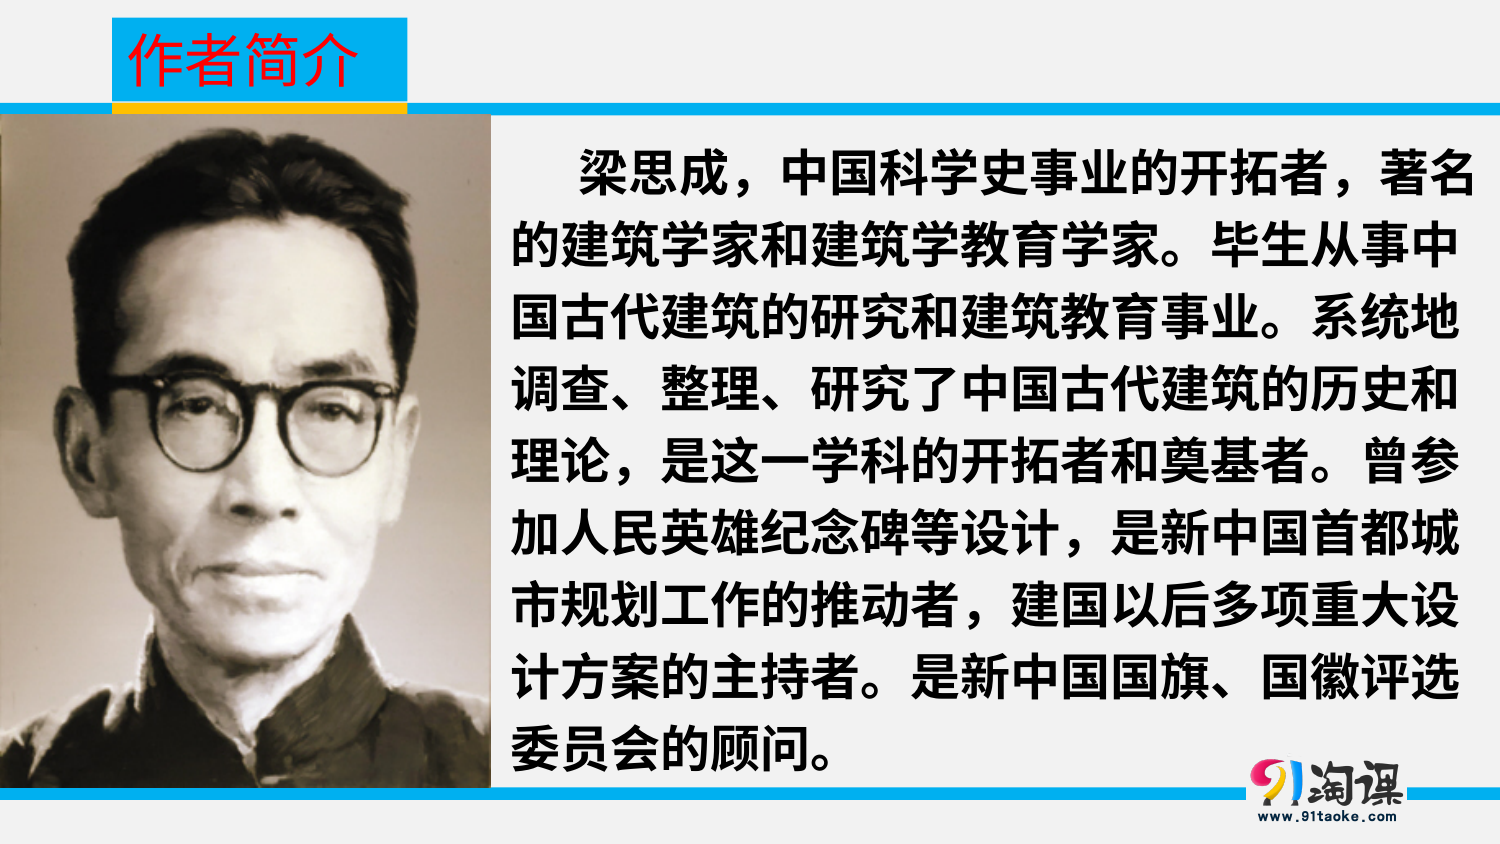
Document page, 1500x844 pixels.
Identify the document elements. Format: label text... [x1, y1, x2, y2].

picture [0, 114, 491, 787]
text_box 作者简介 [112, 17, 408, 102]
picture [1245, 785, 1408, 832]
text_box 梁思成，中国科学史事业的开拓者，著名的建筑学家和建筑学教育学家。毕生从事中国古代建筑的研究和建筑教育事业。系统地调查、整理、研究了中国古代建筑的历史和理论，是这一学科的开拓者和奠基者。曾参加人民英雄纪念碑等设计，是新中国首都城市规划工作的推动者，建国以后多项重大设计方案的主持者。是新中国国旗、国徽评选委员会的顾问。 [495, 122, 1500, 785]
